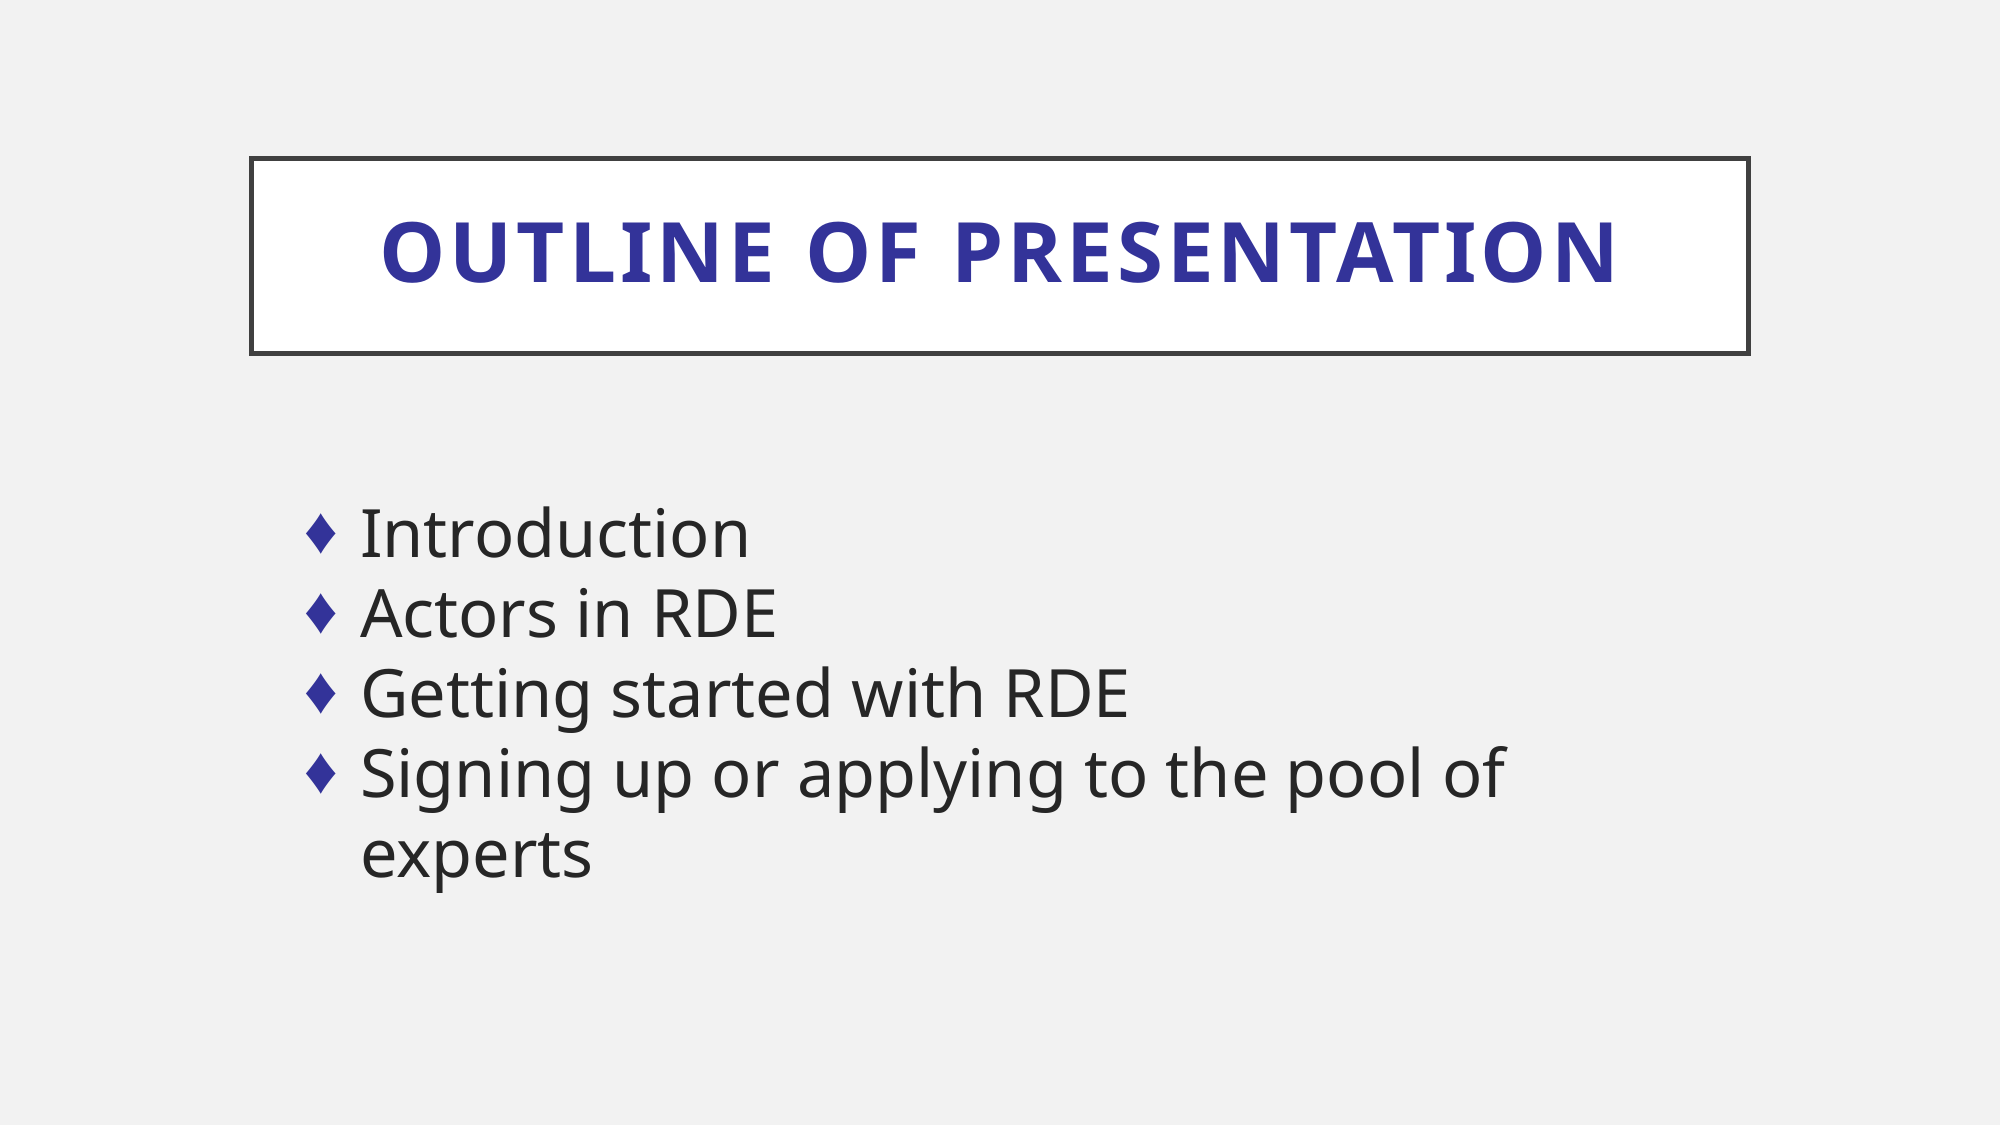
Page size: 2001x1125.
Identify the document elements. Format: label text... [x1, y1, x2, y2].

list Introduction Actors in RDE Getting started with RDE Signing up or applying to the pool of experts [251, 482, 1749, 904]
title Outline of presentation [249, 156, 1751, 356]
